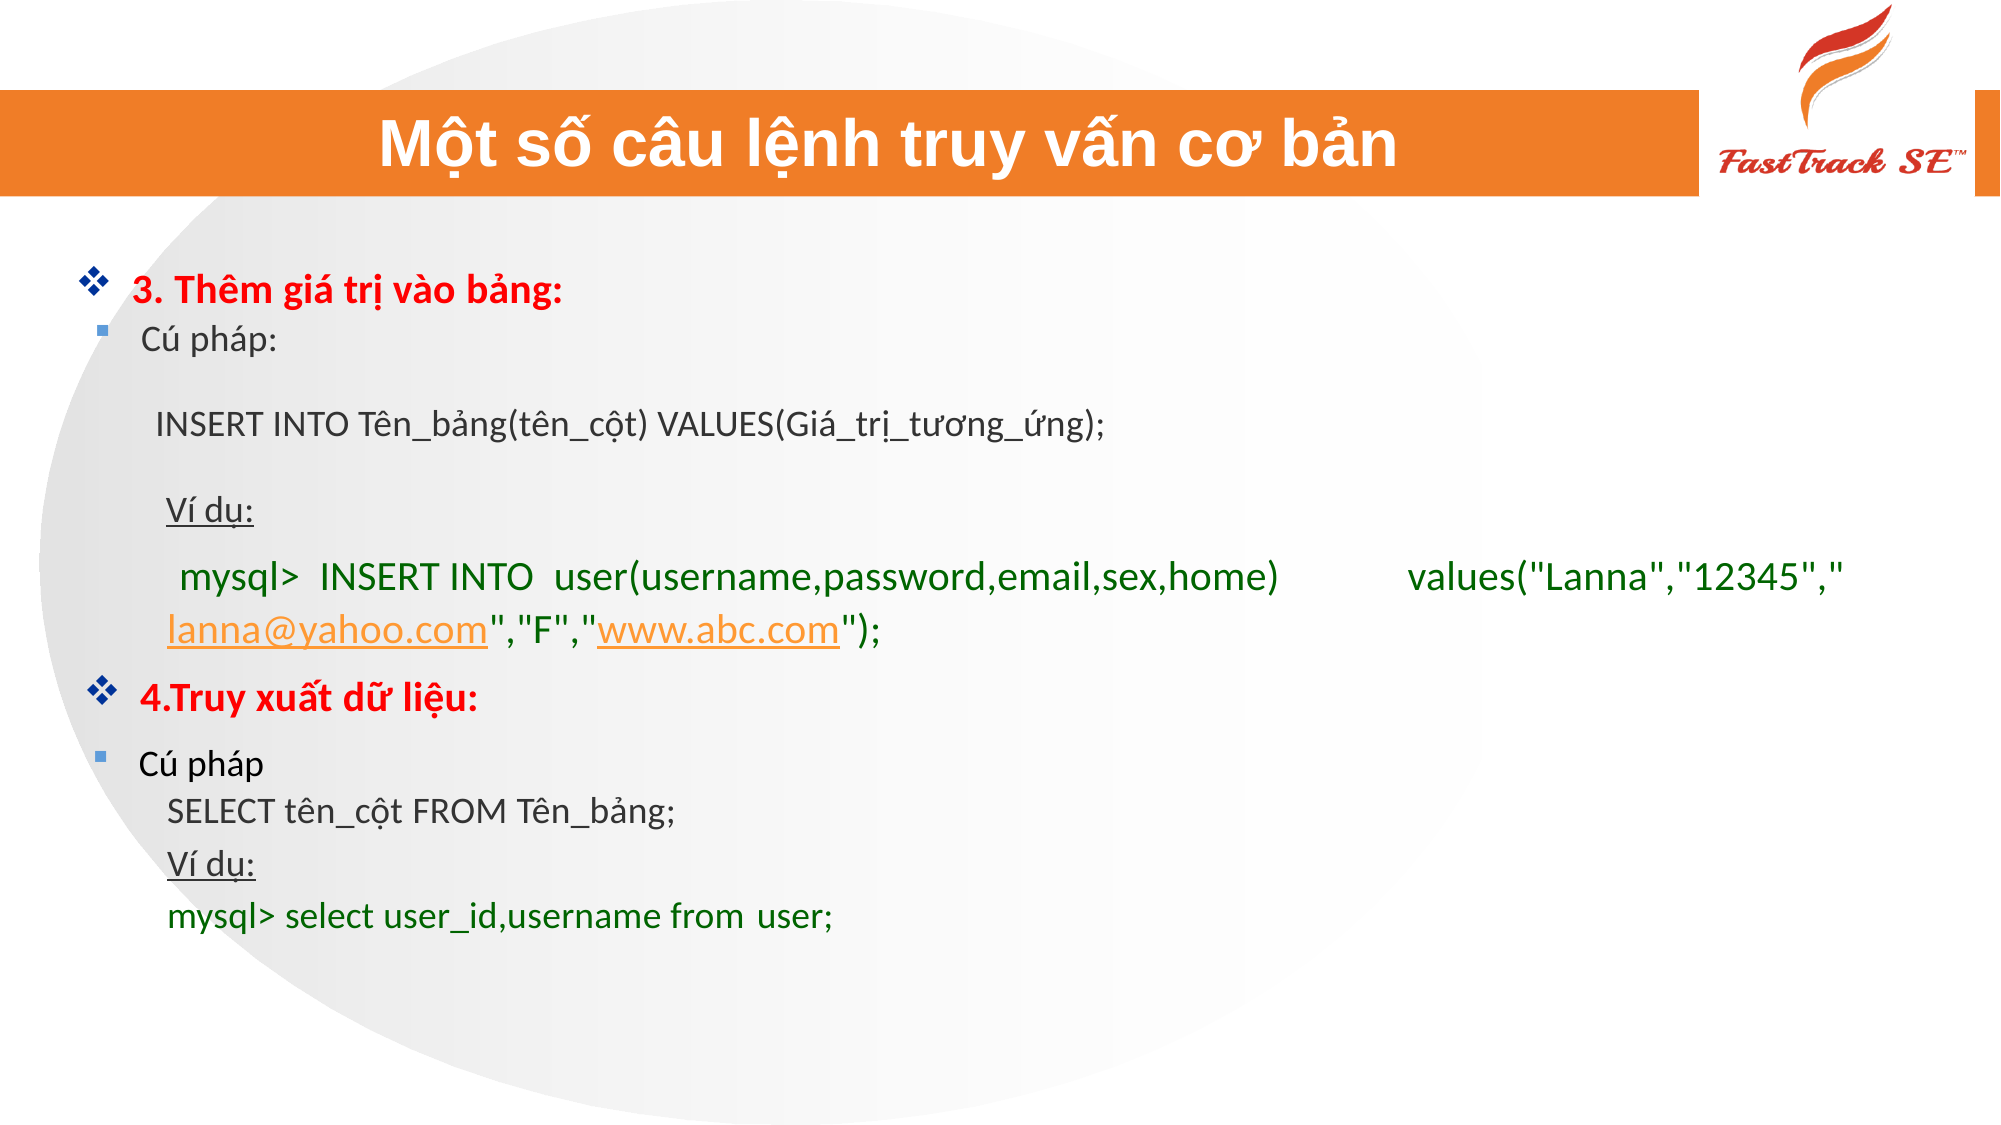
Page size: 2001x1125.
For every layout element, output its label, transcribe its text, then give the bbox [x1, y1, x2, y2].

picture [1700, 0, 1975, 192]
list 3. Thêm giá trị vào bảng: Cú pháp: INSERT INTO Tên_bảng(tên_cột) VALUES(Giá_trị_tương_ứng); Ví dụ: mysql> INSERT INTO user(username,password,email,sex,home) values("Lanna","12345","lanna@yahoo.com","F","www.abc.com"); 4.Truy xuất dữ liệu: Cú pháp SELECT tên_cột FROM Tên_bảng; Ví dụ: mysql> select user_id,username from user; [58, 254, 1886, 1005]
title Một số câu lệnh truy vấn cơ bản [99, 99, 1680, 180]
